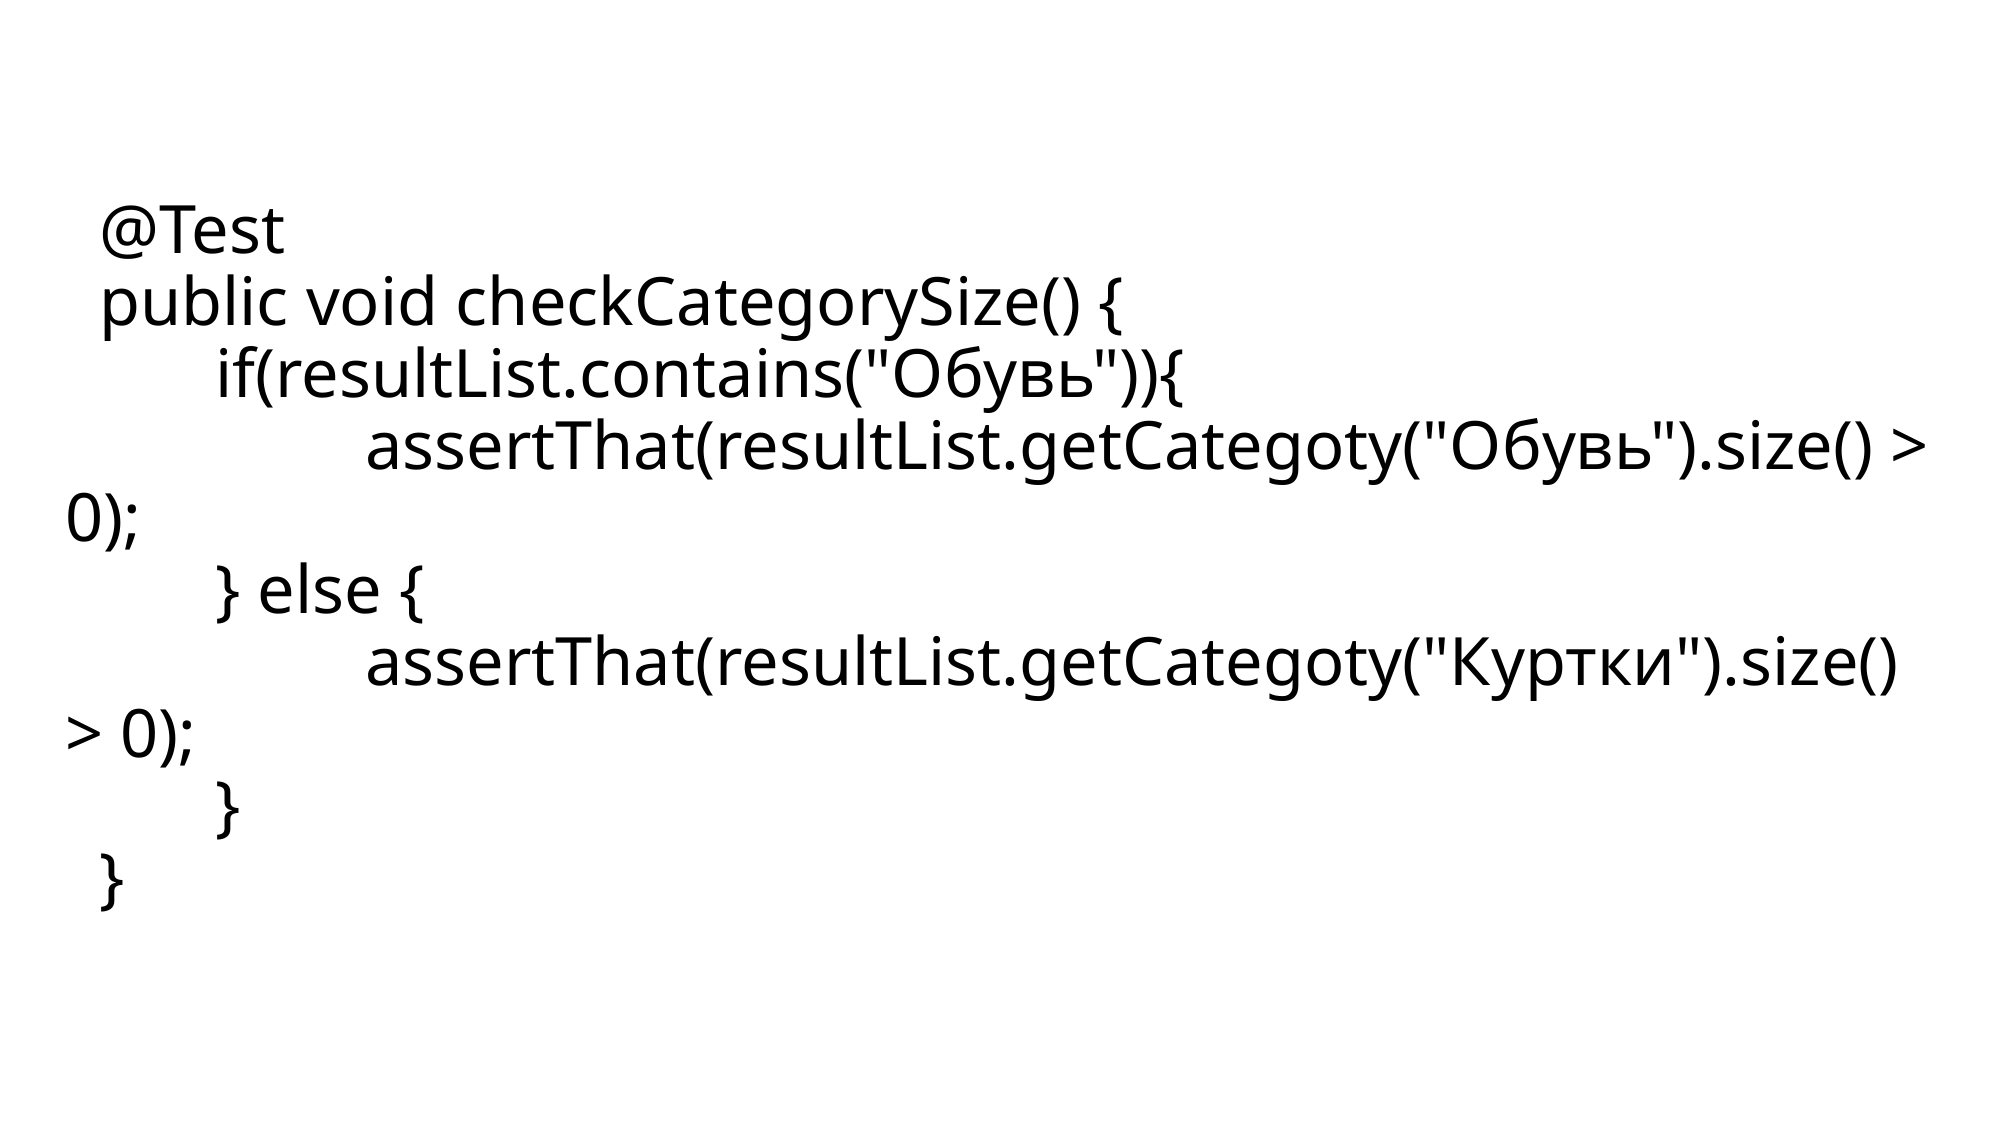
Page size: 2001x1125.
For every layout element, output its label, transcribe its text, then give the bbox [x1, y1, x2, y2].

title @Test public void checkCategorySize() { if(resultList.contains("Обувь")){ assertThat(resultList.getCategoty("Обувь").size() > 0); } else { assertThat(resultList.getCategoty("Куртки").size() > 0); } } [50, 59, 1954, 1053]
